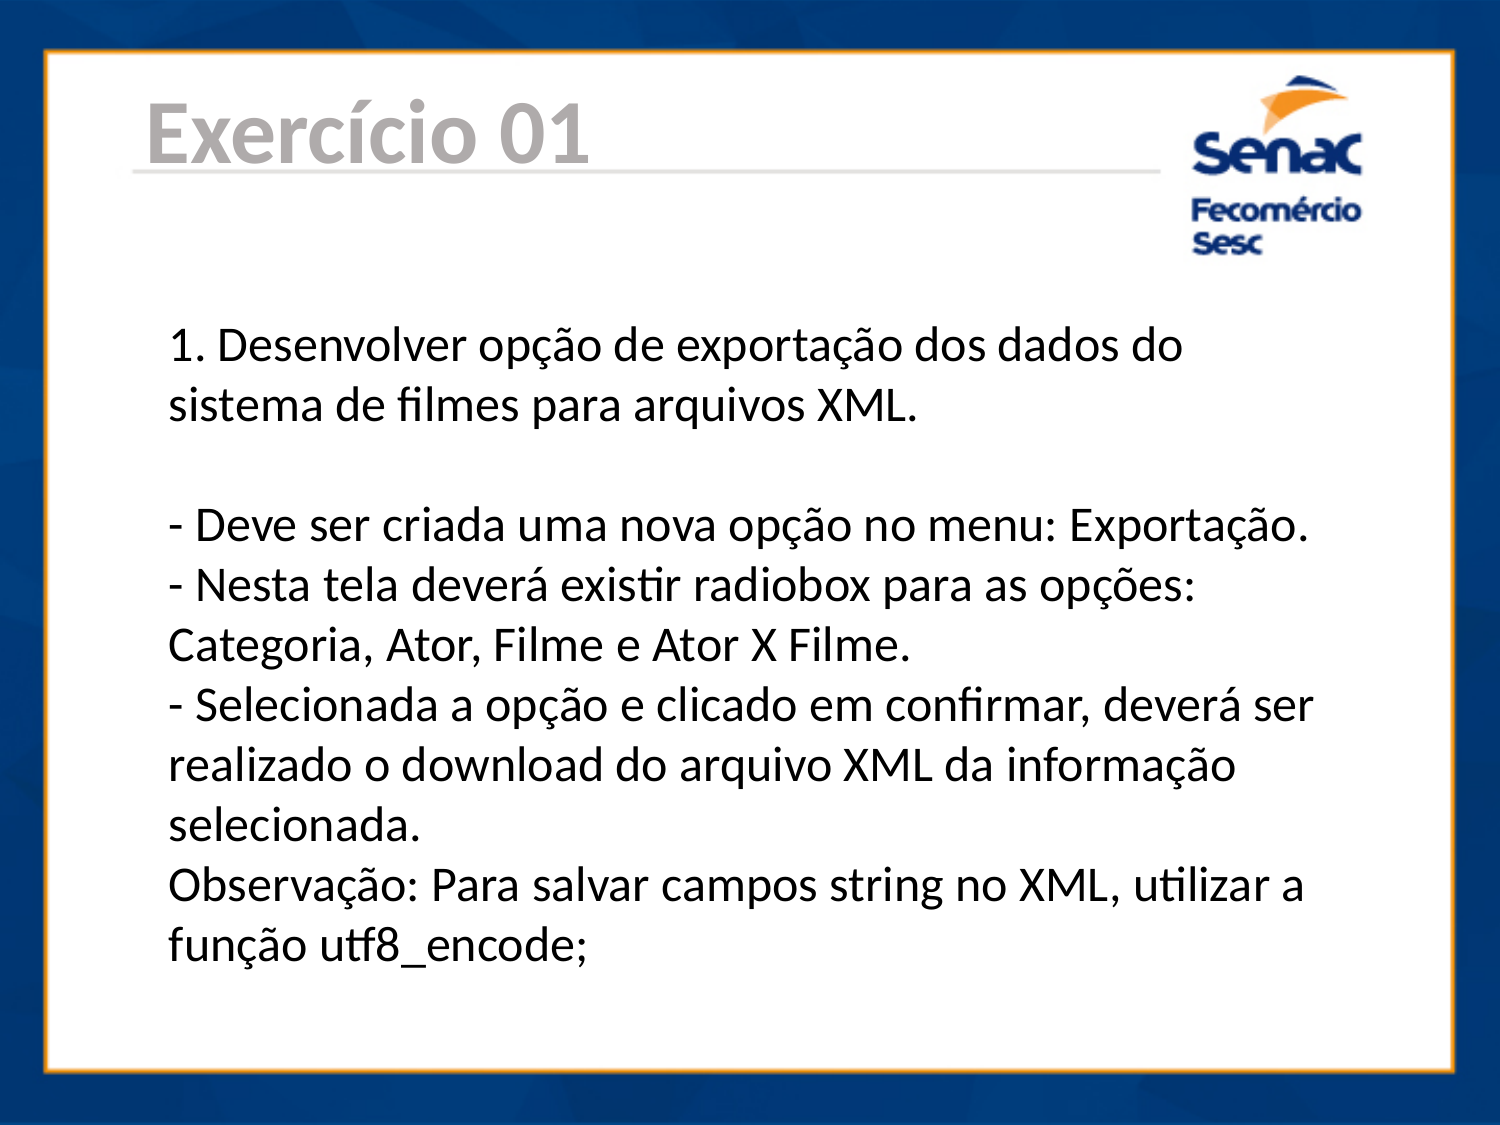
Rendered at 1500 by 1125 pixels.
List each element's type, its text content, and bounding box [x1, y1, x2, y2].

text_box Exercício 01 [130, 77, 1130, 191]
text_box 1. Desenvolver opção de exportação dos dados do sistema de filmes para arquivos XML. - Deve ser criada uma nova opção no menu: Exportação. - Nesta tela deverá existir radiobox para as opções: Categoria, Ator, Filme e Ator X Filme. - Selecionada a opção e clicado em confirmar, deverá ser realizado o download do arquivo XML da informação selecionada. Observação: Para salvar campos string no XML, utilizar a função utf8_encode; [154, 259, 1353, 980]
picture [0, 0, 1500, 1125]
